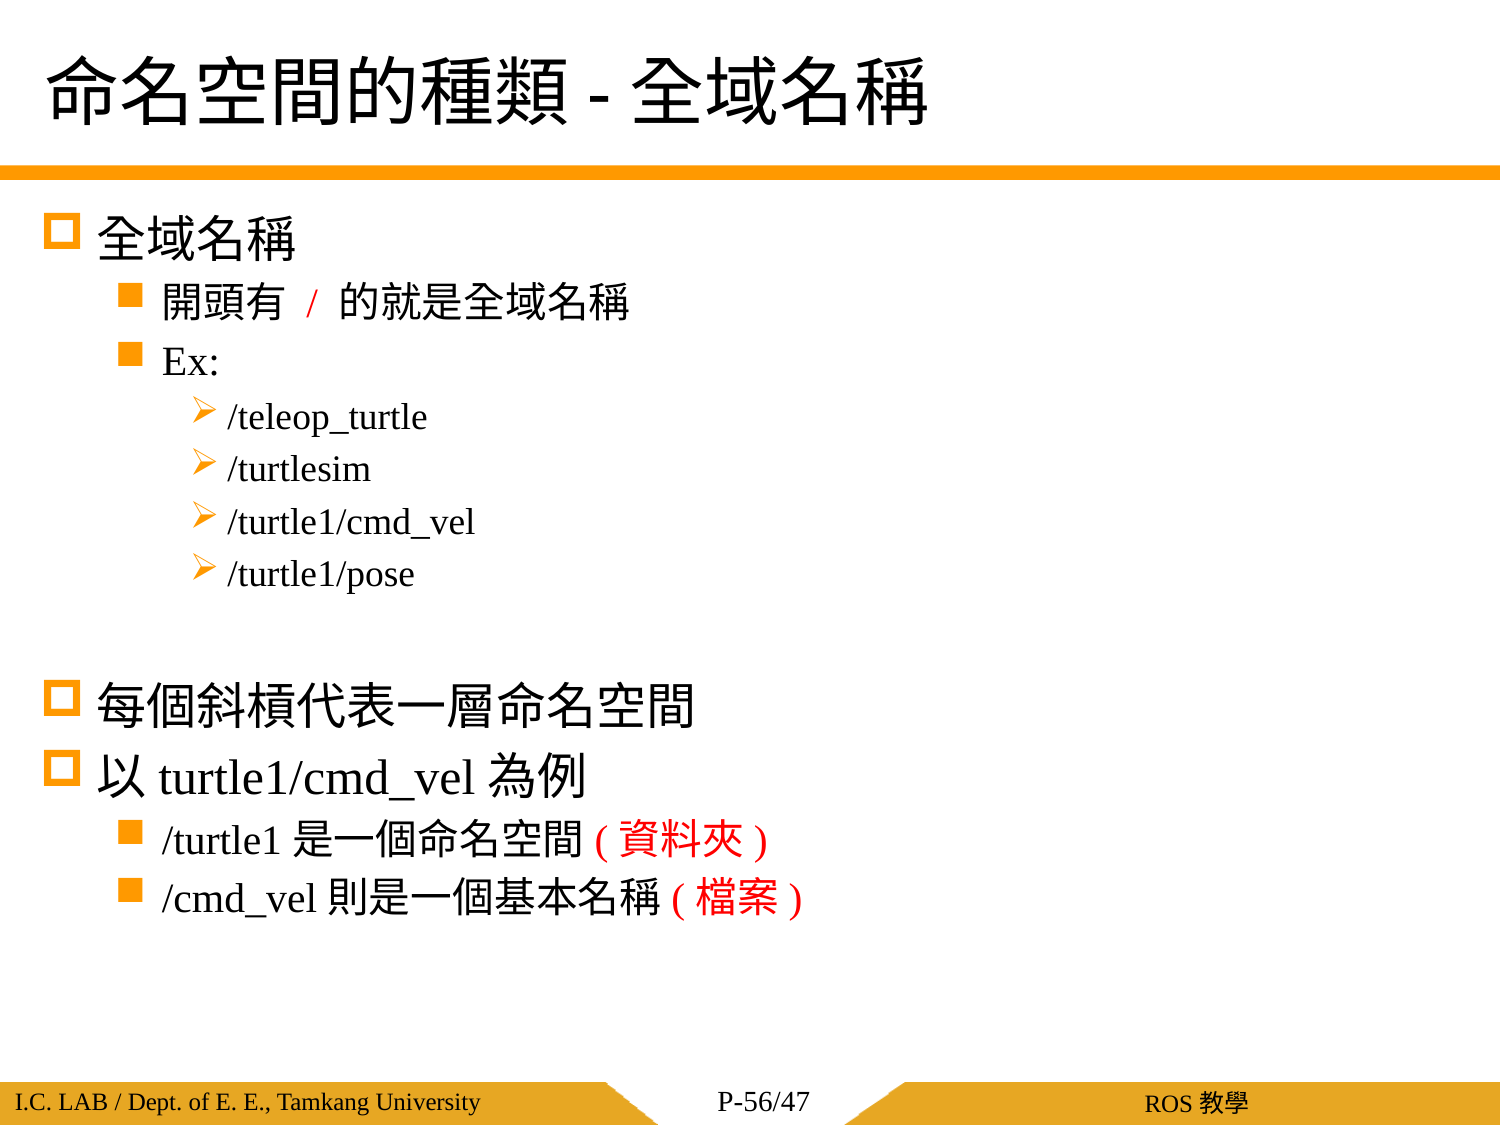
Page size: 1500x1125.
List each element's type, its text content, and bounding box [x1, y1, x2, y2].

picture [0, 1082, 658, 1125]
picture [842, 1082, 1500, 1125]
title 命名空間的種類-全域名稱 [29, 19, 1459, 161]
list 全域名稱 開頭有 / 的就是全域名稱 Ex: /teleop_turtle /turtlesim /turtle1/cmd_vel /turtle1/pose 每個斜槓代表一層命名空間 以turtle1/cmd_vel為例 /turtle1是一個命名空間(資料夾) /cmd_vel則是一個基本名稱(檔案) [24, 200, 1463, 1074]
